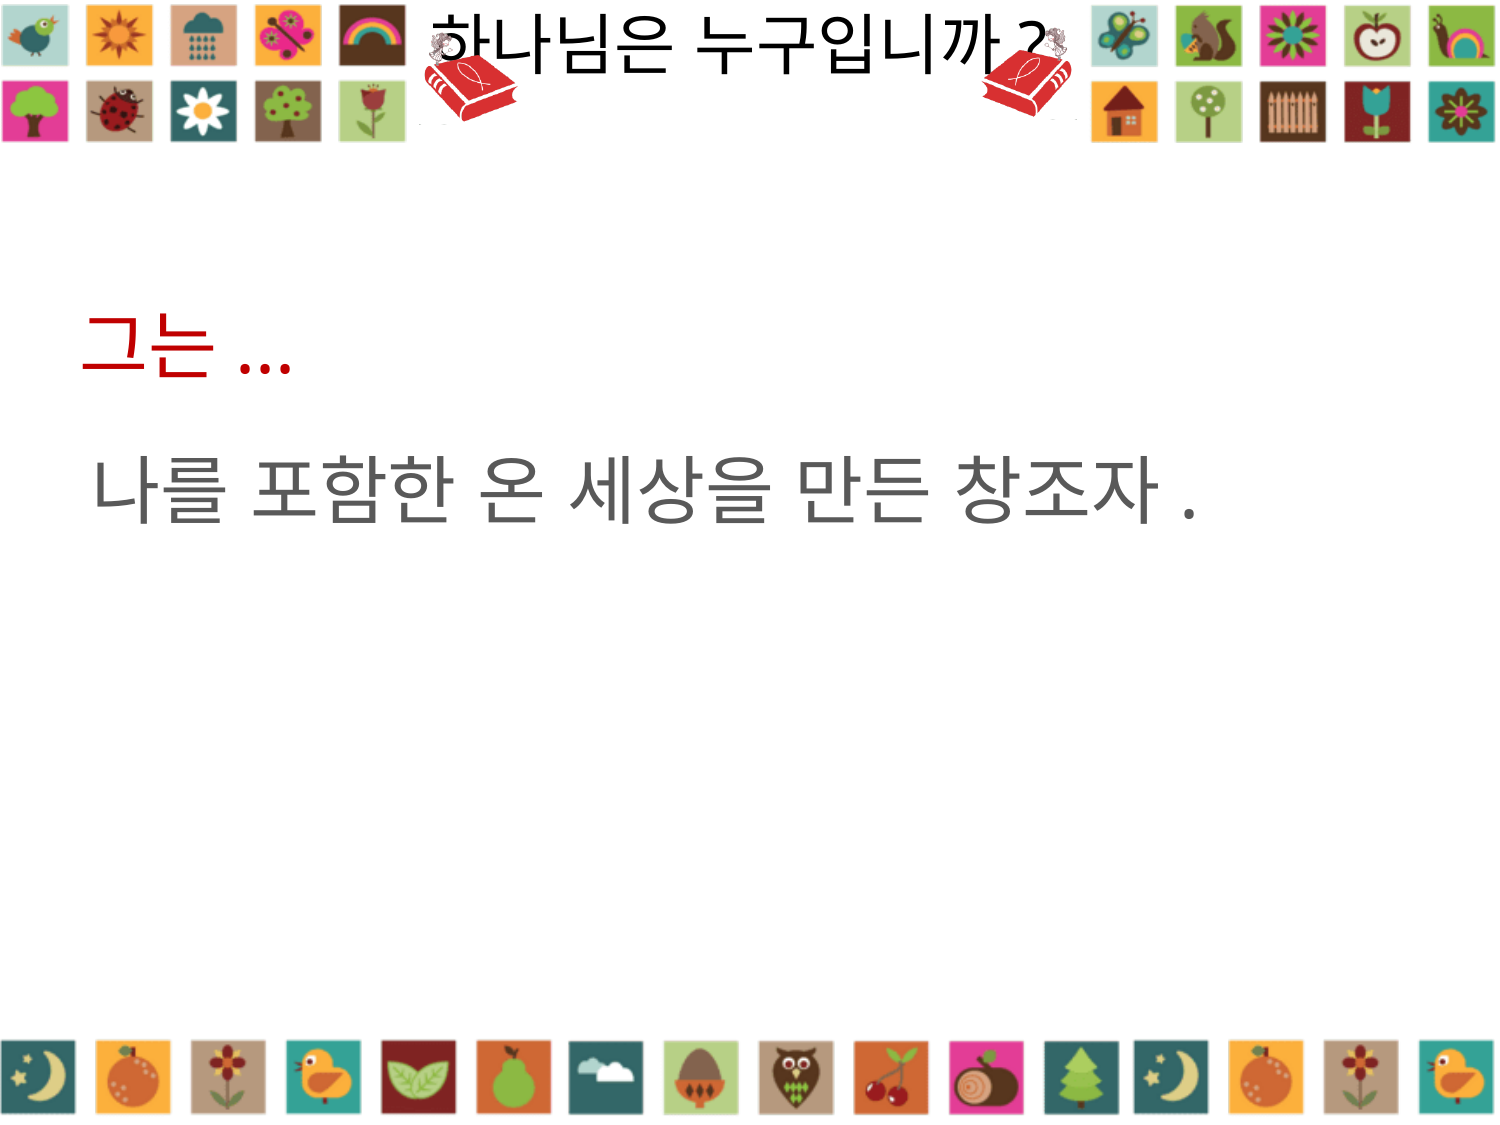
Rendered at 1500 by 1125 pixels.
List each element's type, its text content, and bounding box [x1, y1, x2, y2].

picture [0, 3, 550, 150]
picture [950, 3, 1500, 150]
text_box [0, 1028, 1500, 1118]
text_box 그는... [64, 290, 1412, 396]
text_box 하나님은 누구입니까? [414, 0, 1080, 91]
text_box 나를 포함한 온 세상을 만든 창조자. [76, 436, 1424, 542]
